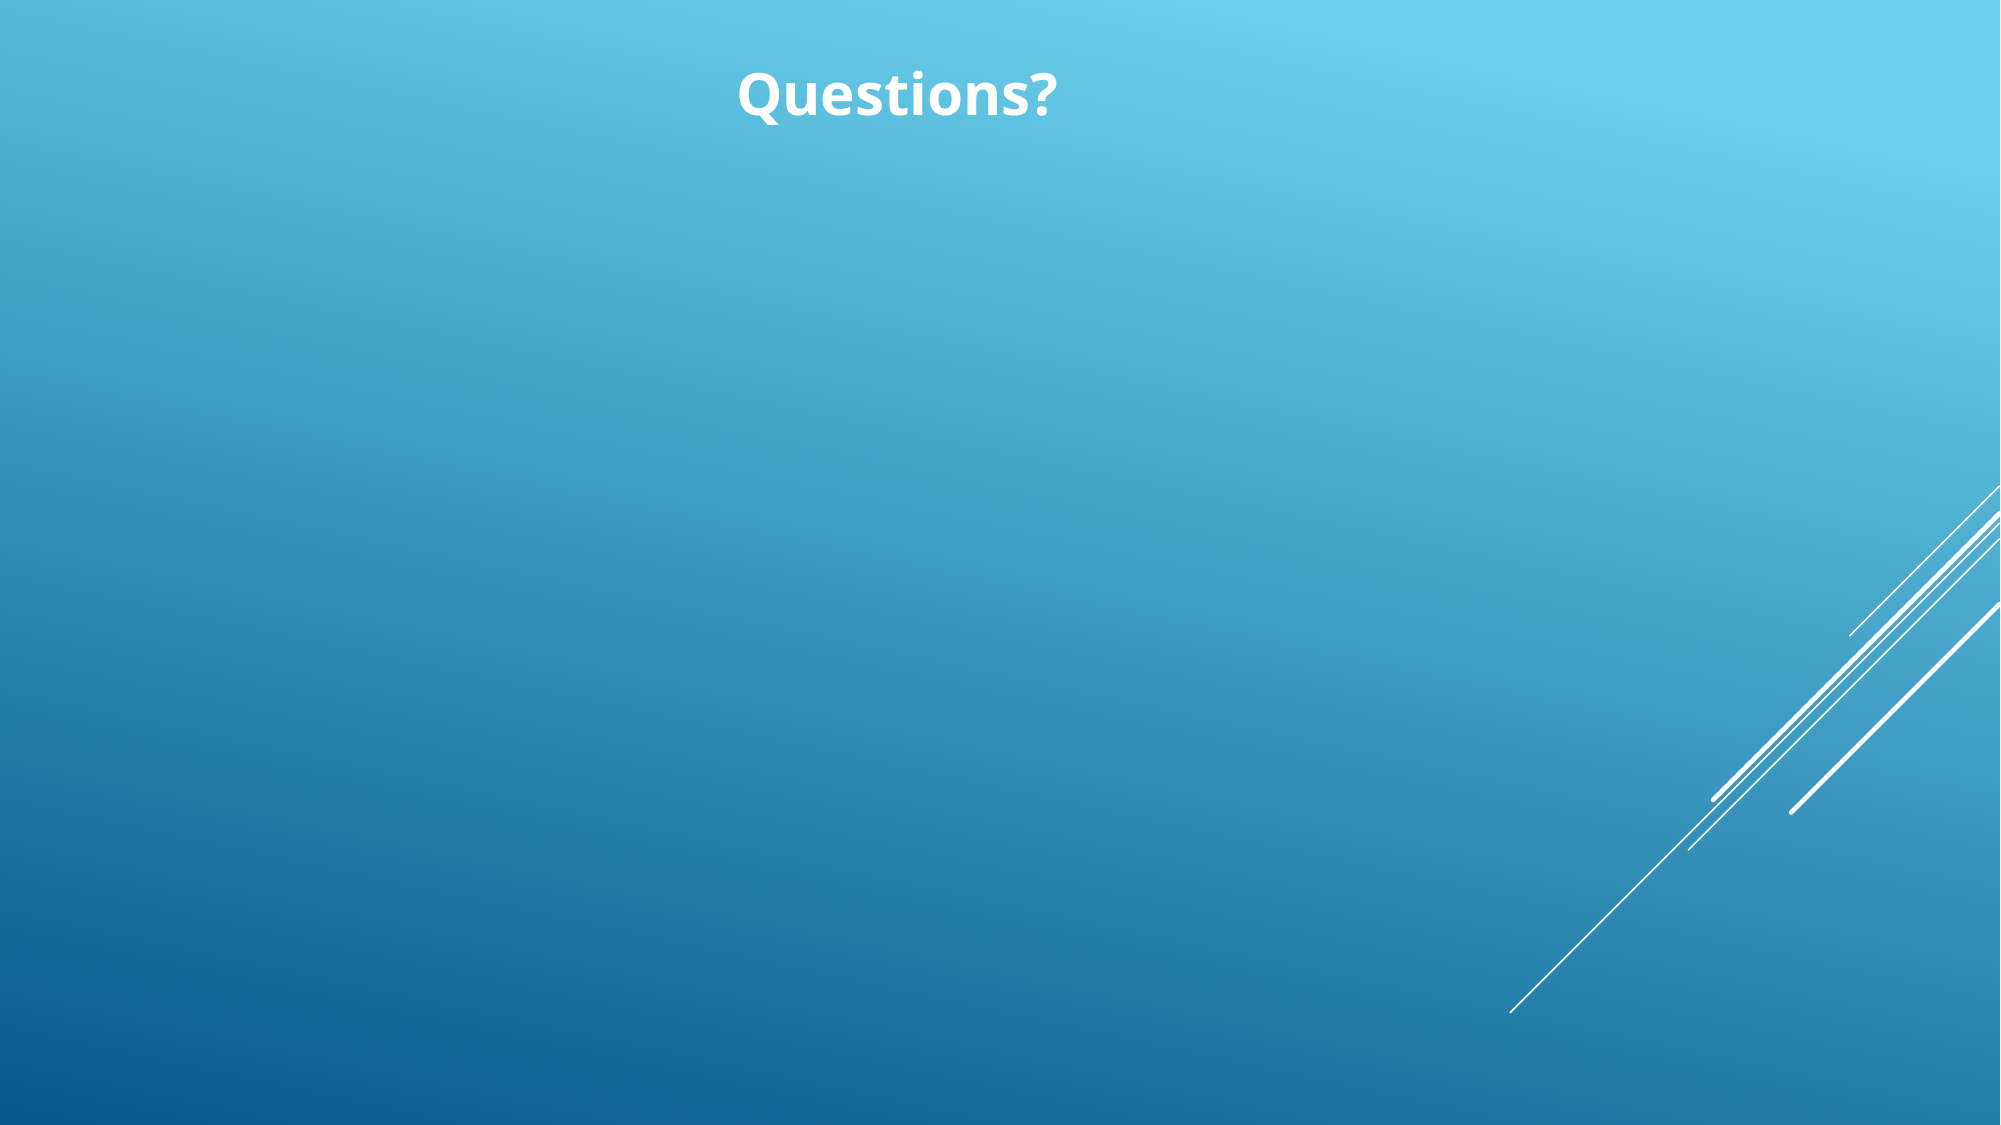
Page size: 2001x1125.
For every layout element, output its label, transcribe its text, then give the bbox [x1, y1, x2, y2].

text_box Questions? [284, 50, 1074, 135]
